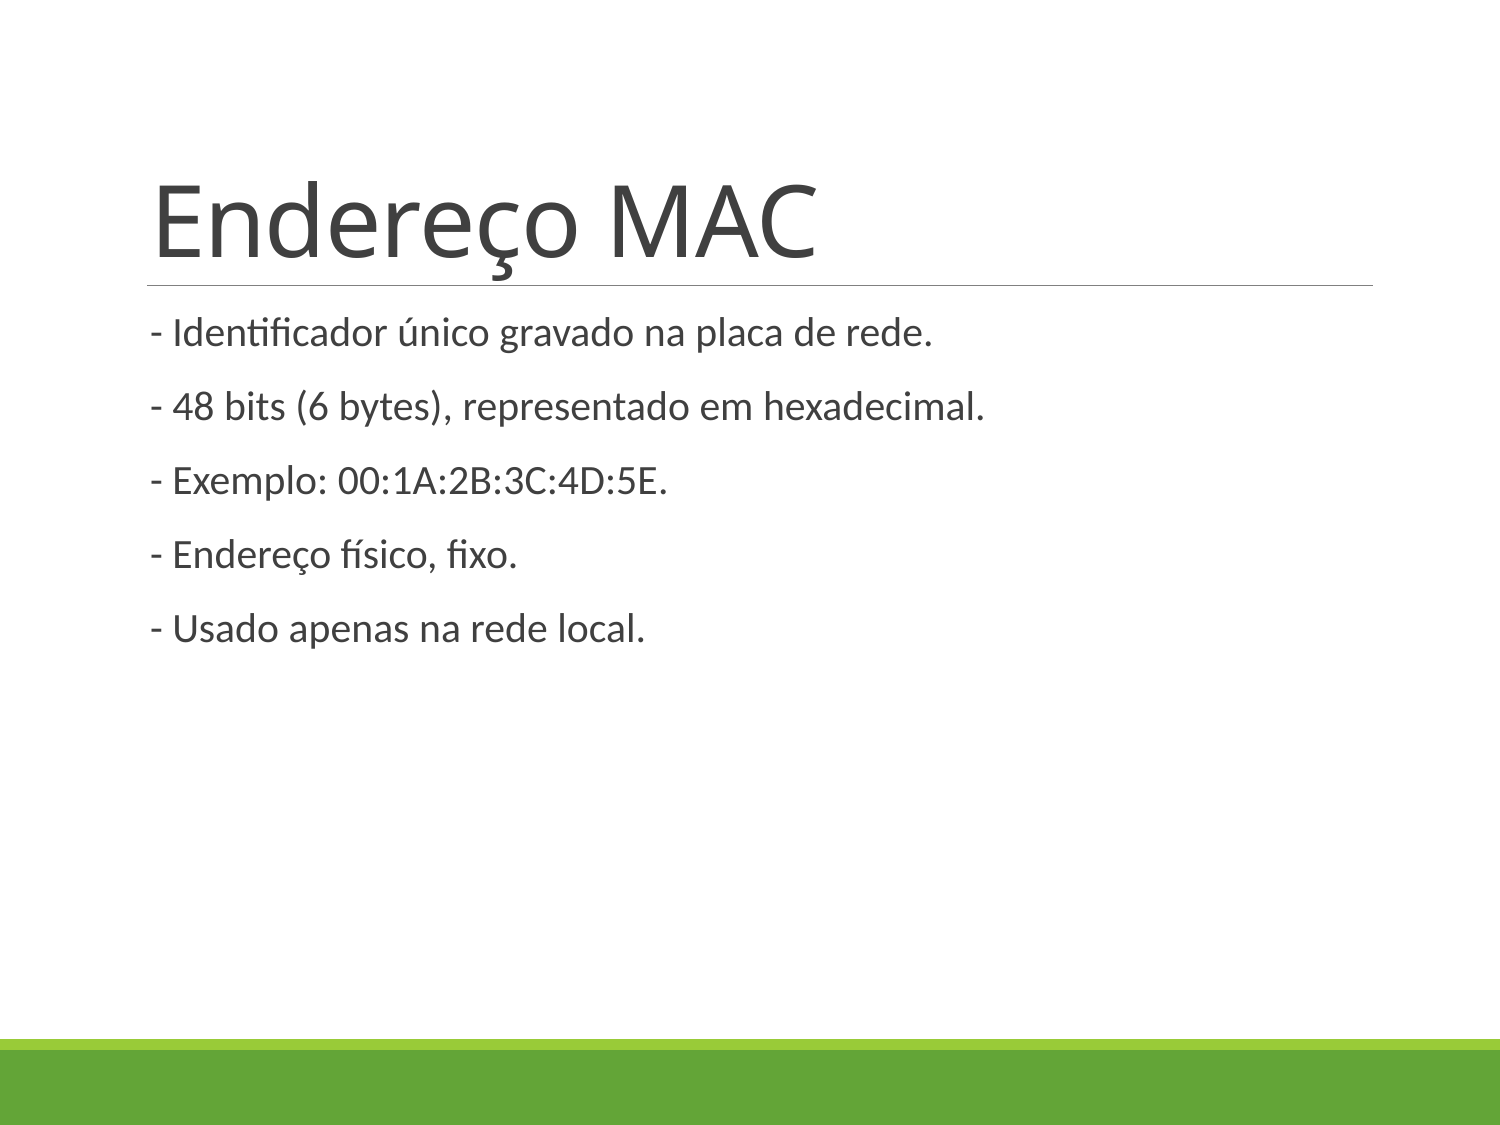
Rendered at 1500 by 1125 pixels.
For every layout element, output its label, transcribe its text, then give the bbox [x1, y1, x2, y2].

title Endereço MAC [135, 47, 1373, 285]
list - Identificador único gravado na placa de rede. - 48 bits (6 bytes), representado em hexadecimal. - Exemplo: 00:1A:2B:3C:4D:5E. - Endereço físico, fixo. - Usado apenas na rede local. [135, 302, 1373, 963]
